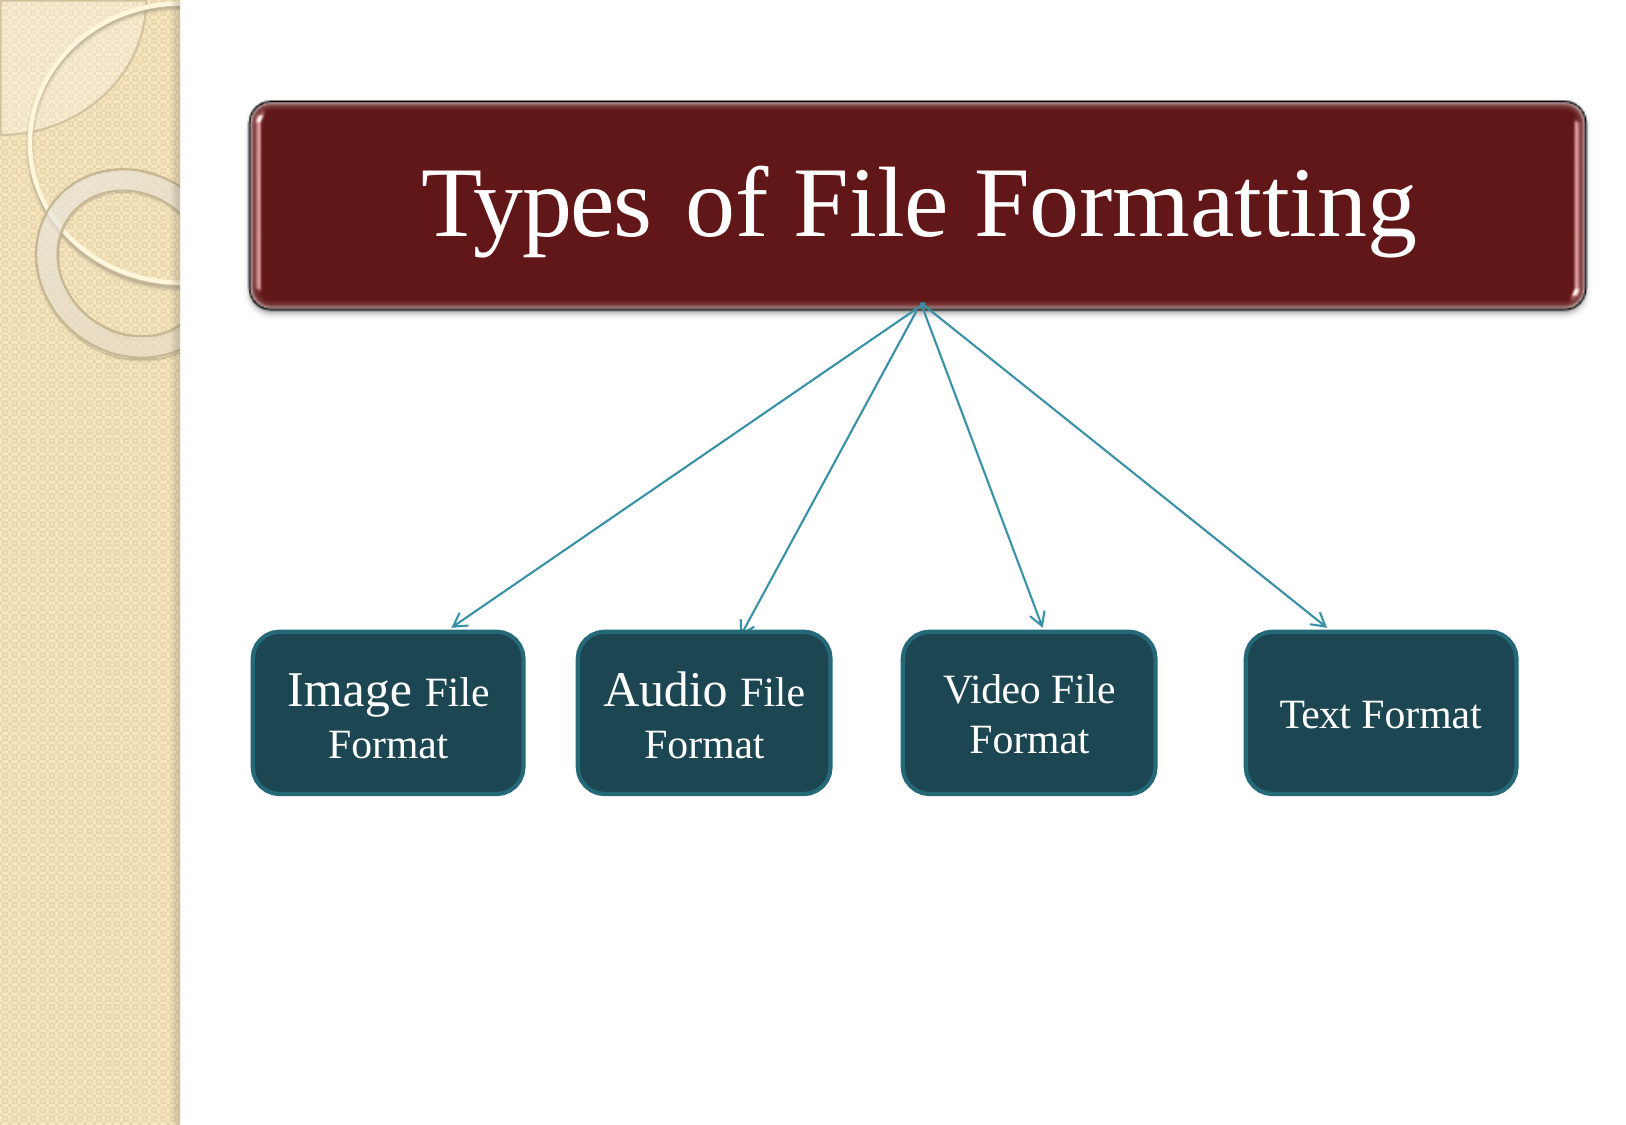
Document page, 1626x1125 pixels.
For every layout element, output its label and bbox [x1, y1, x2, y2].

text_box [0, 0, 1625, 1125]
text_box [1243, 629, 1519, 797]
text_box [900, 629, 1158, 797]
picture [237, 93, 1599, 327]
text_box [250, 301, 1328, 797]
text_box [575, 629, 833, 797]
